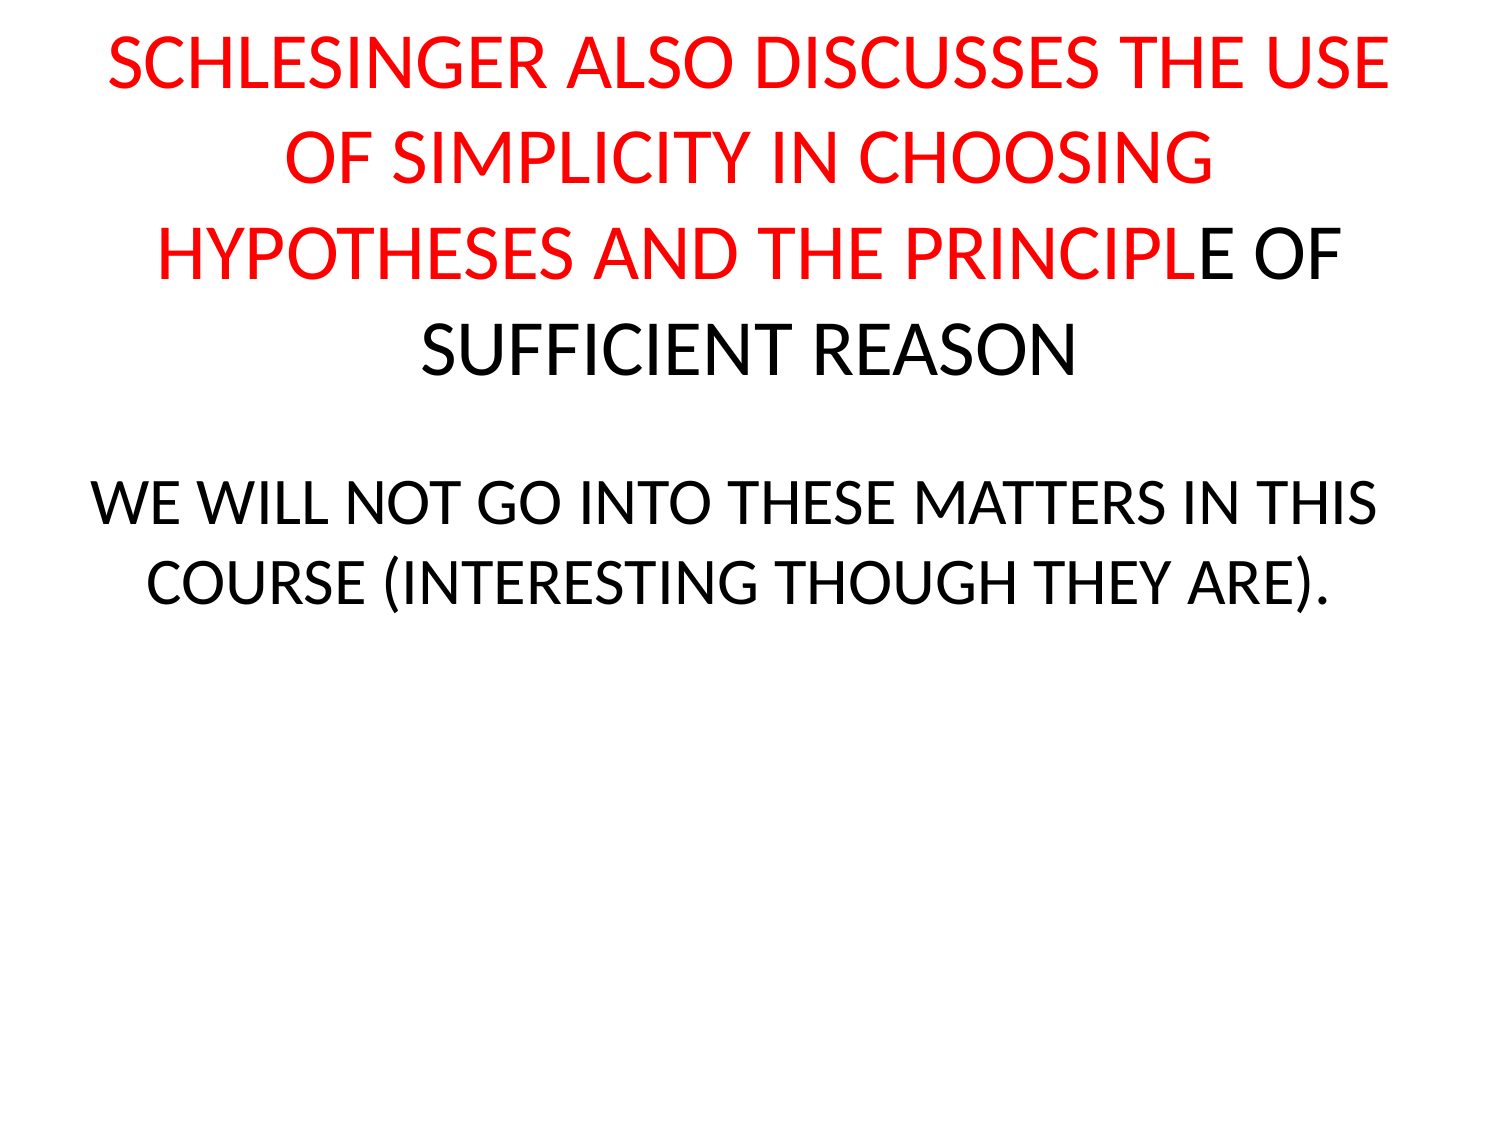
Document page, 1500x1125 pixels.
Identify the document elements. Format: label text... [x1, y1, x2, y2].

list WE WILL NOT GO INTO THESE MATTERS IN THIS COURSE (INTERESTING THOUGH THEY ARE). [75, 450, 1425, 1005]
title SCHLESINGER ALSO DISCUSSES THE USE OF SIMPLICITY IN CHOOSING HYPOTHESES AND THE PRINCIPLE OF SUFFICIENT REASON [75, 0, 1425, 400]
